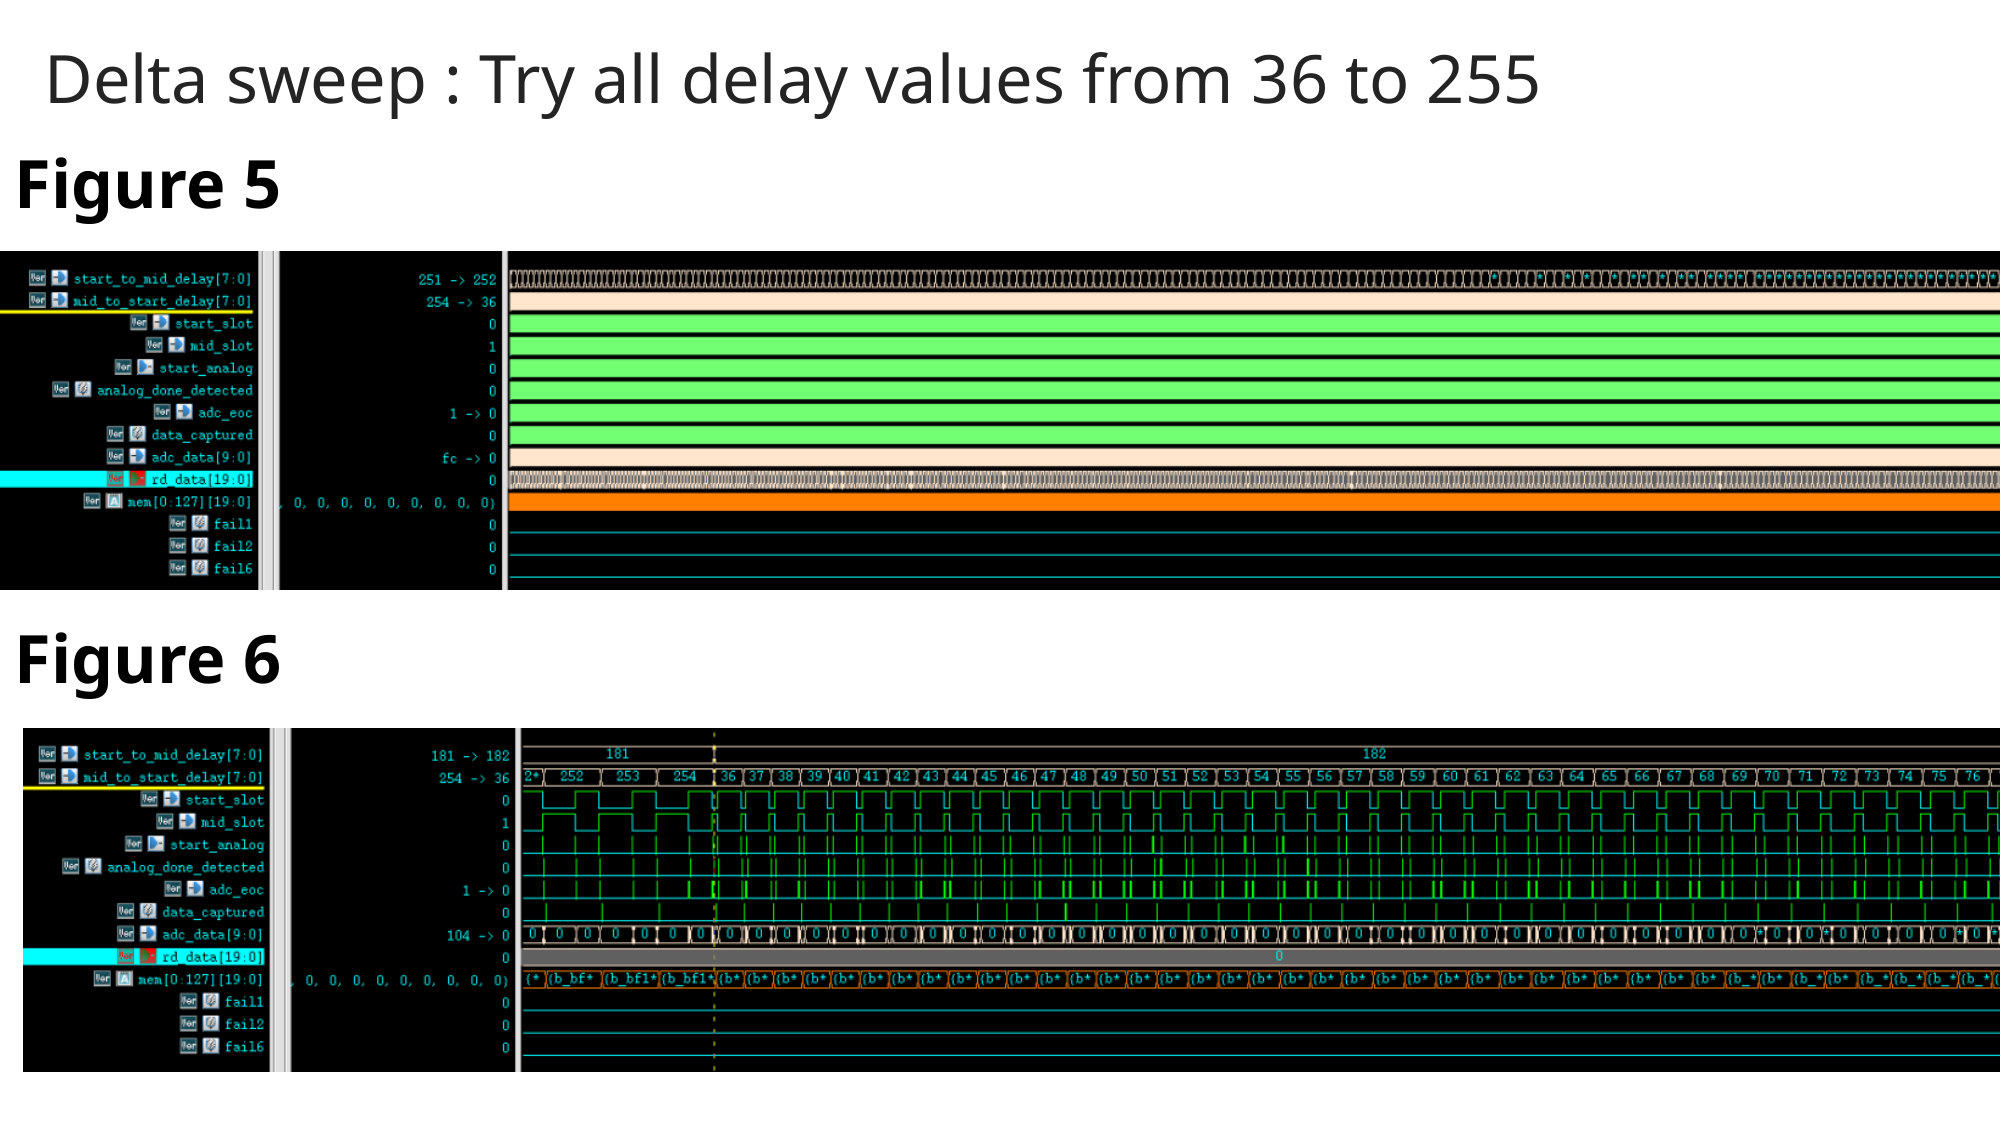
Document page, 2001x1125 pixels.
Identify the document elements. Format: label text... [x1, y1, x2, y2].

text_box Figure 5 [0, 134, 1866, 230]
picture [0, 250, 2000, 591]
title Delta sweep : Try all delay values from 36 to 255 [29, 31, 1755, 134]
picture [23, 728, 2000, 1073]
text_box Figure 6 [0, 609, 1866, 705]
